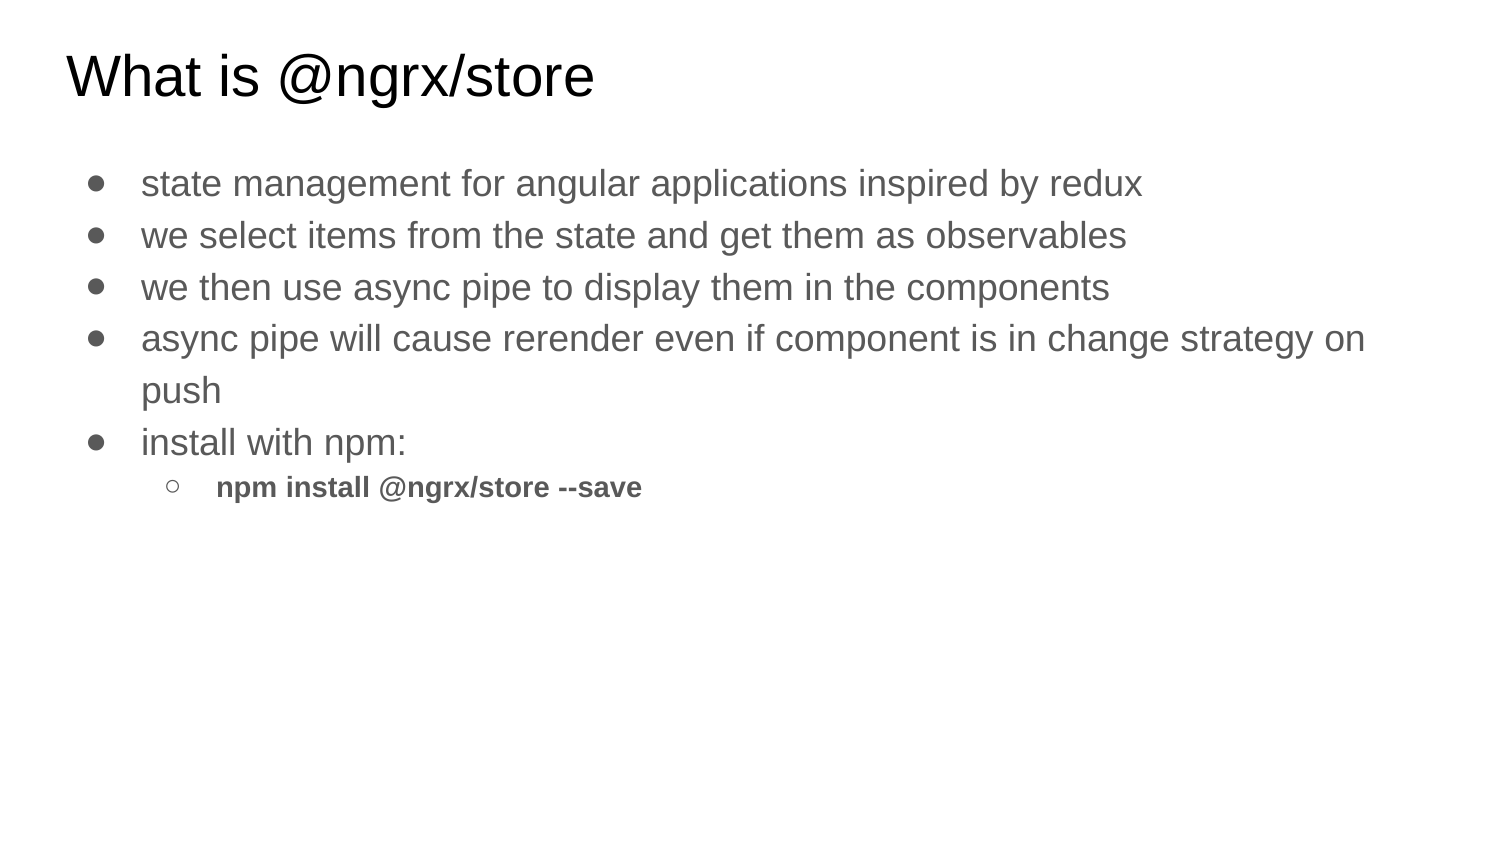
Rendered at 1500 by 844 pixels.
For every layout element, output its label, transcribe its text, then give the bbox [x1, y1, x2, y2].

title What is @ngrx/store [51, 23, 1449, 117]
list state management for angular applications inspired by redux we select items from the state and get them as observables we then use async pipe to display them in the components async pipe will cause rerender even if component is in change strategy on push install with npm: npm install @ngrx/store --save [51, 137, 1449, 750]
